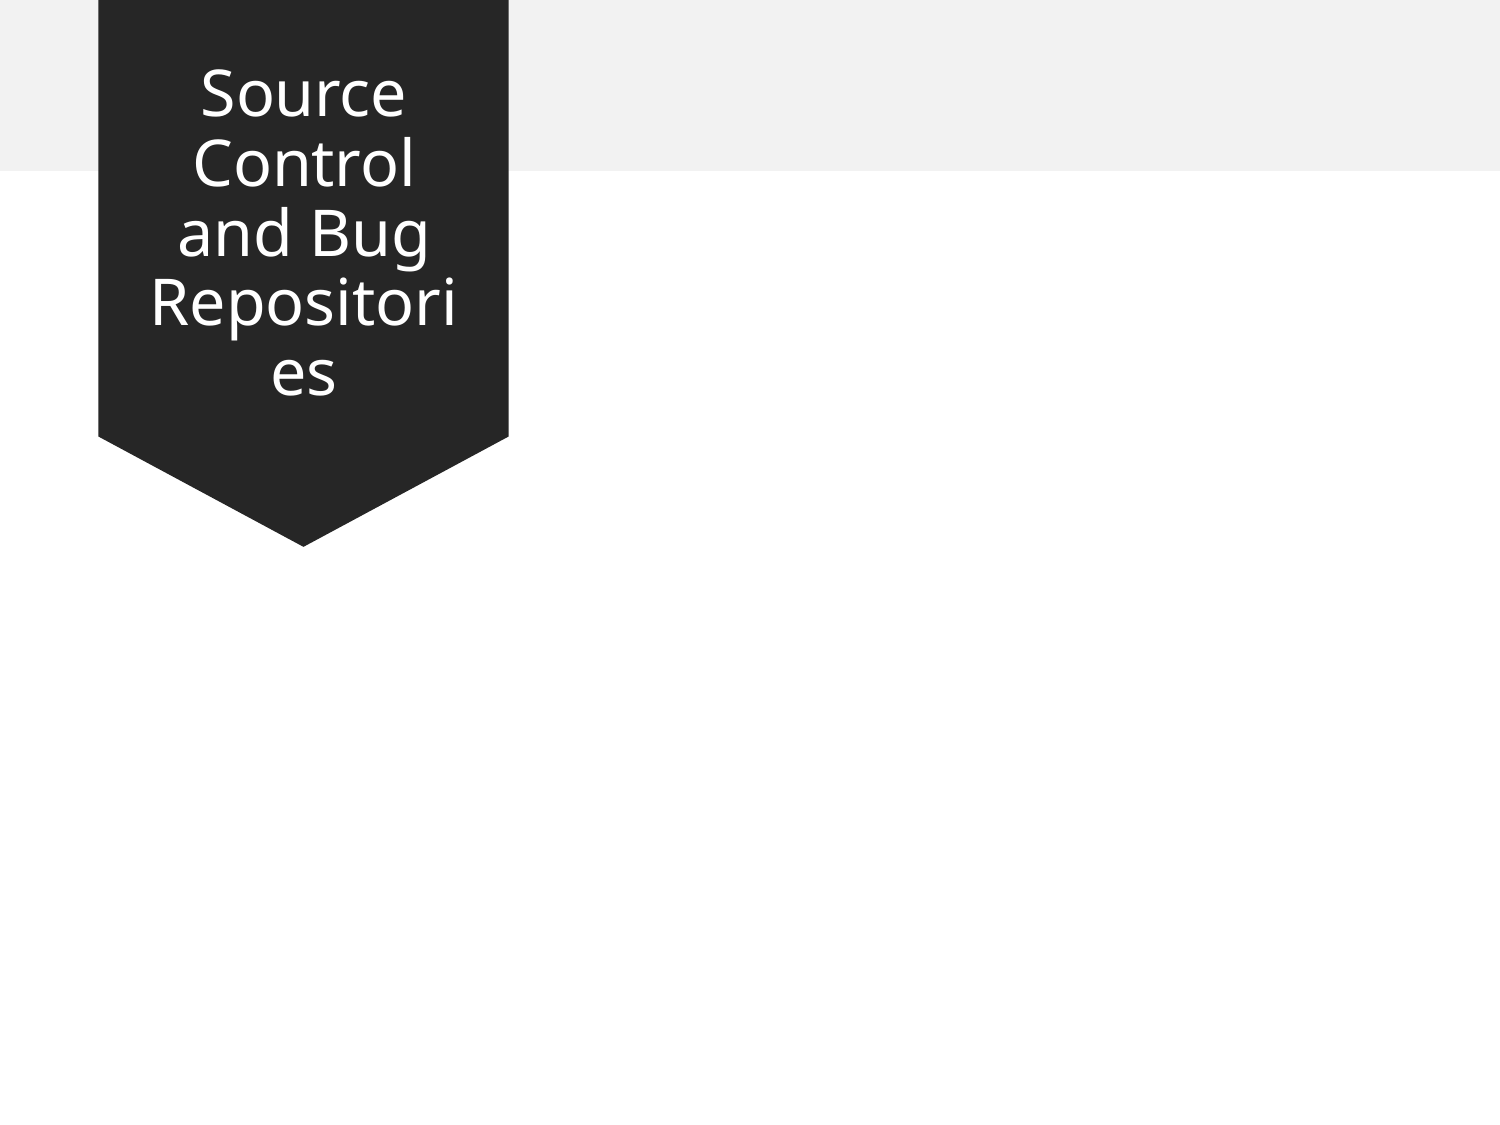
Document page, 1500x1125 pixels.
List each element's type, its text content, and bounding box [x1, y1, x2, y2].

text_box [97, 0, 510, 549]
title Source Control and Bug Repositories [126, 31, 482, 440]
